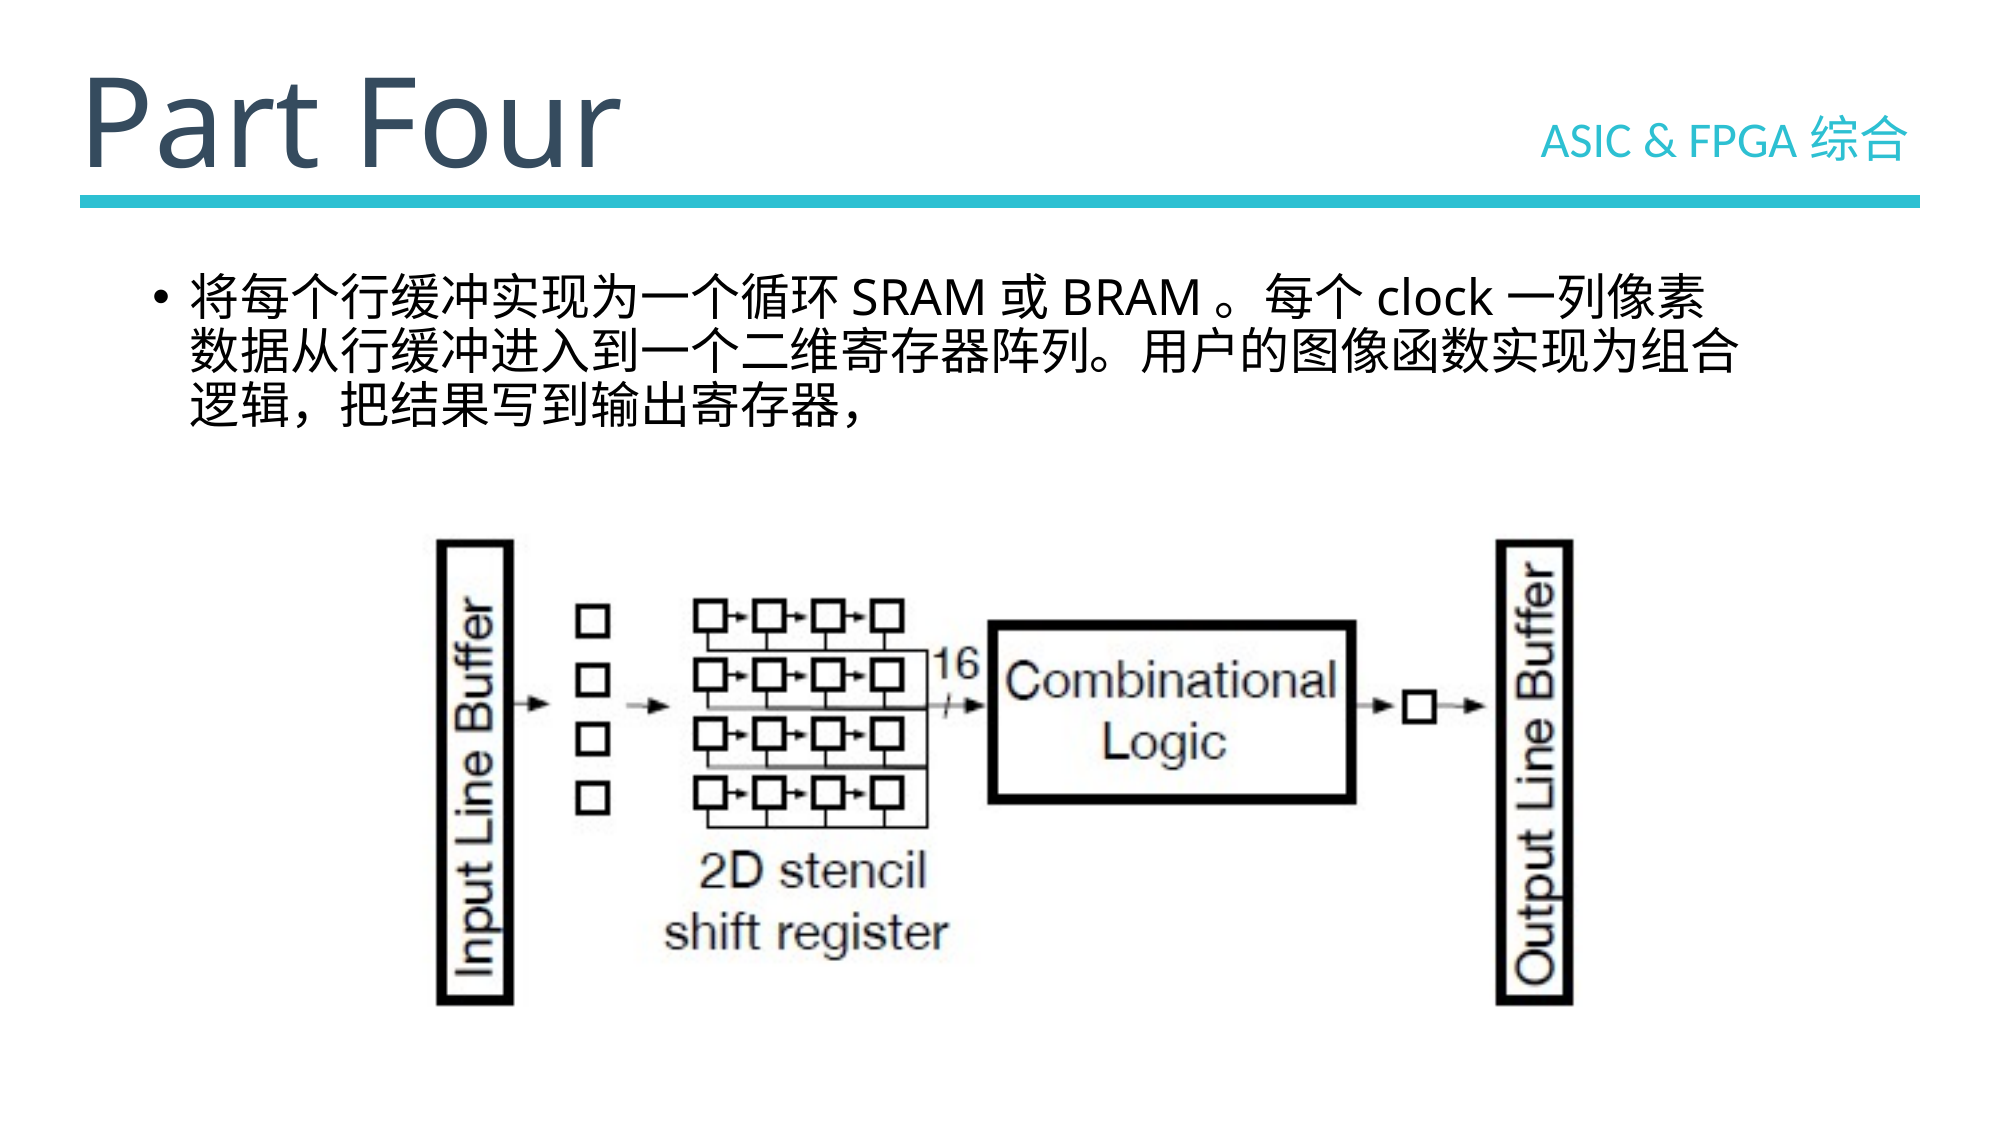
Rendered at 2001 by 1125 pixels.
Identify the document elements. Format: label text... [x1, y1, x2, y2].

picture [381, 492, 1633, 1036]
text_box ASIC & FPGA综合 [1525, 99, 1925, 175]
text_box Part Four [63, 34, 639, 200]
text_box 将每个行缓冲实现为一个循环SRAM或BRAM。每个clock一列像素数据从行缓冲进入到一个二维寄存器阵列。用户的图像函数实现为组合逻辑，把结果写到输出寄存器， [137, 265, 1767, 979]
